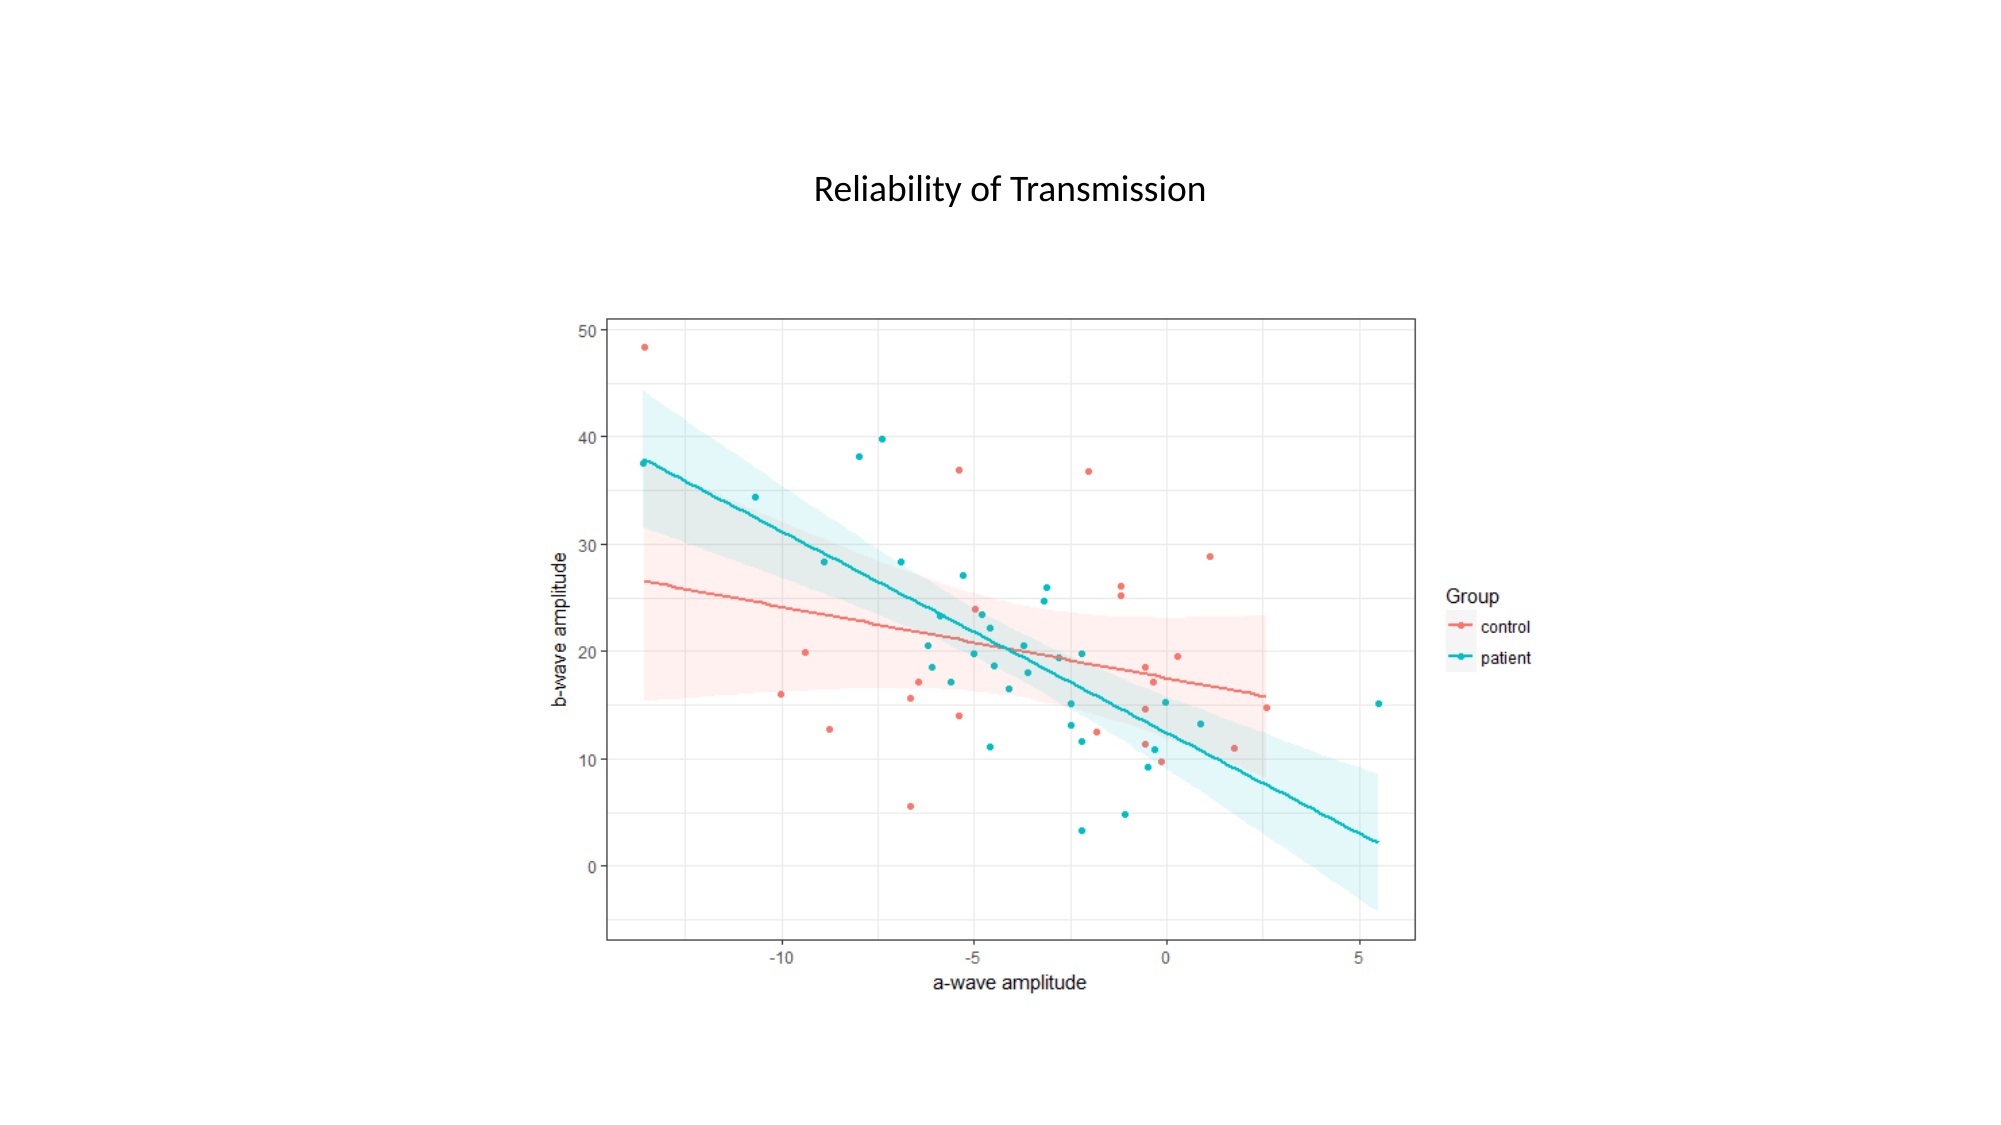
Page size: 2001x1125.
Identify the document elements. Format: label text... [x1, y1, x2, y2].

picture [538, 309, 1551, 1003]
text_box Reliability of Transmission [789, 156, 1231, 216]
